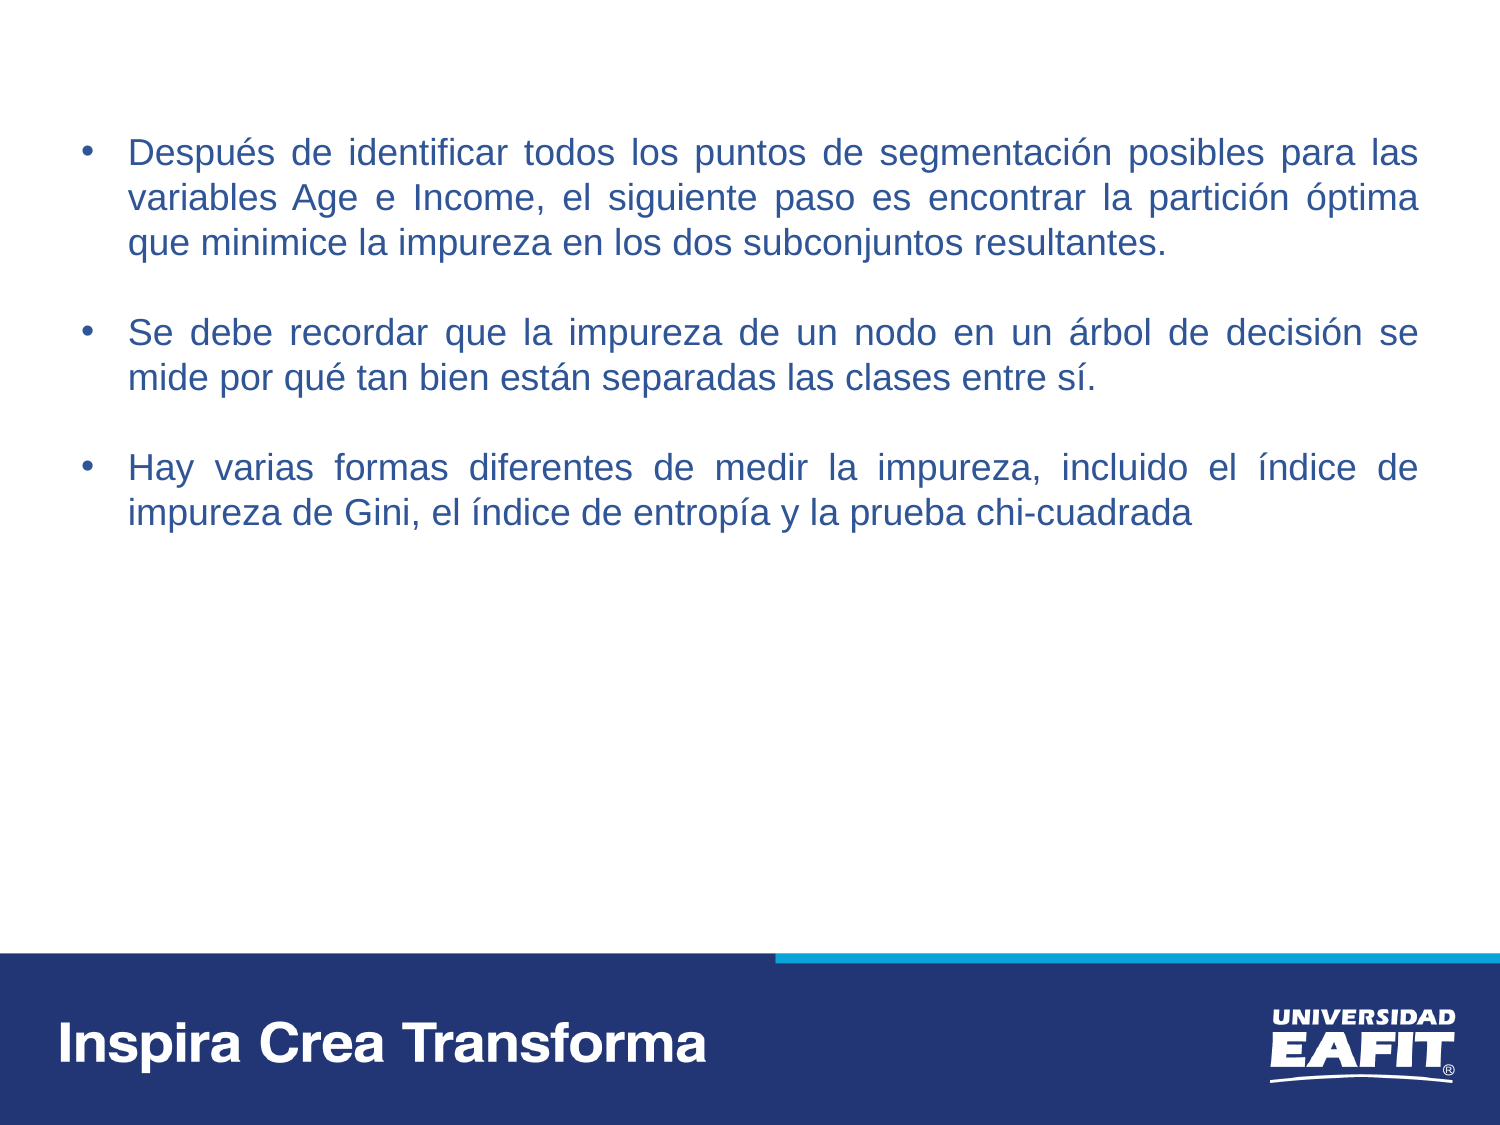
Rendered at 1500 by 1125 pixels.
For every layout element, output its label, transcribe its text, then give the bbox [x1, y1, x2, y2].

text_box Después de identificar todos los puntos de segmentación posibles para las variables Age e Income, el siguiente paso es encontrar la partición óptima que minimice la impureza en los dos subconjuntos resultantes. Se debe recordar que la impureza de un nodo en un árbol de decisión se mide por qué tan bien están separadas las clases entre sí. Hay varias formas diferentes de medir la impureza, incluido el índice de impureza de Gini, el índice de entropía y la prueba chi-cuadrada [66, 120, 1434, 541]
picture [0, 0, 1500, 1125]
